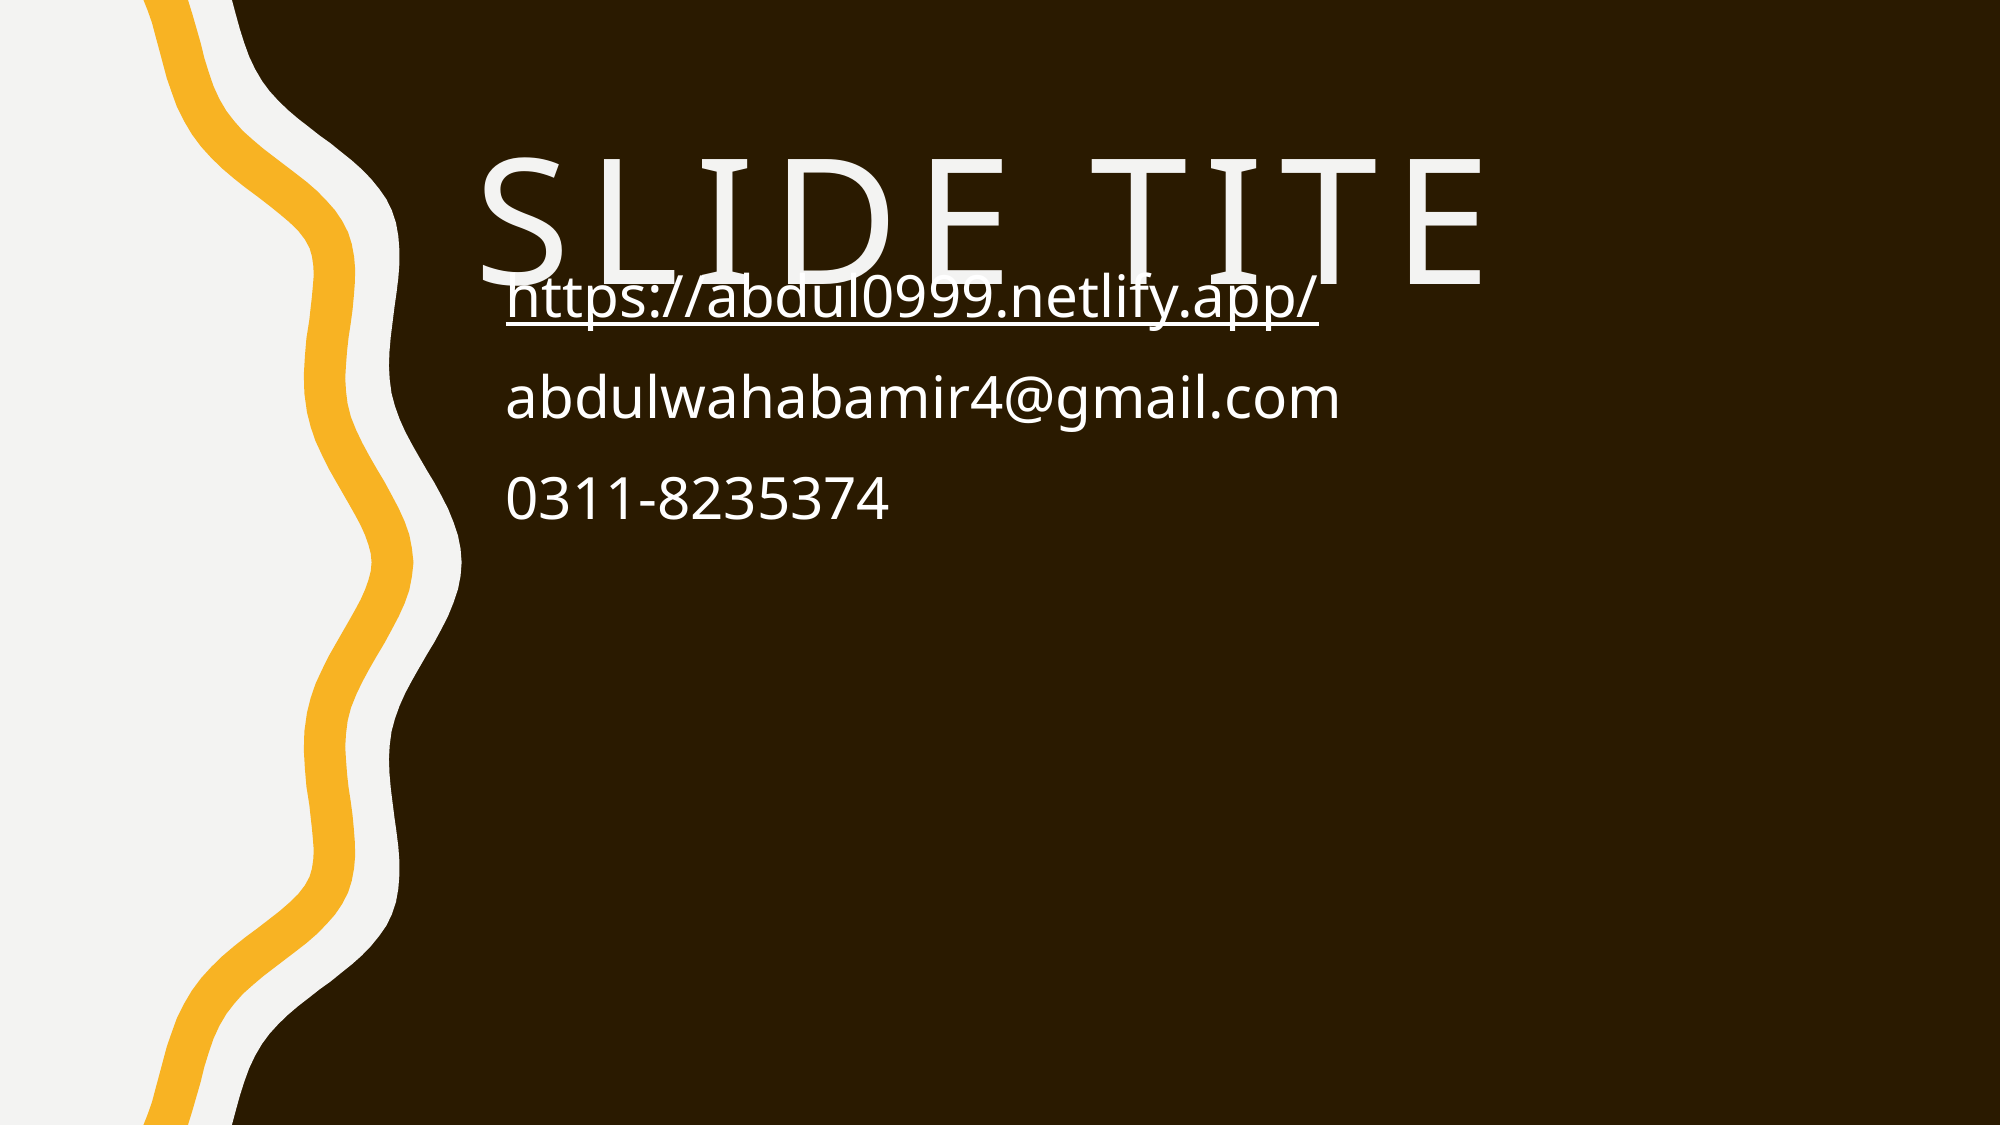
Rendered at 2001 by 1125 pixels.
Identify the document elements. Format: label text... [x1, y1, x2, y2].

text_box https://abdul0999.netlify.app/ [490, 251, 1884, 361]
text_box 0311-8235374 [490, 453, 1491, 539]
title Slide Tite [459, 124, 1803, 330]
text_box abdulwahabamir4@gmail.com [490, 352, 1491, 438]
